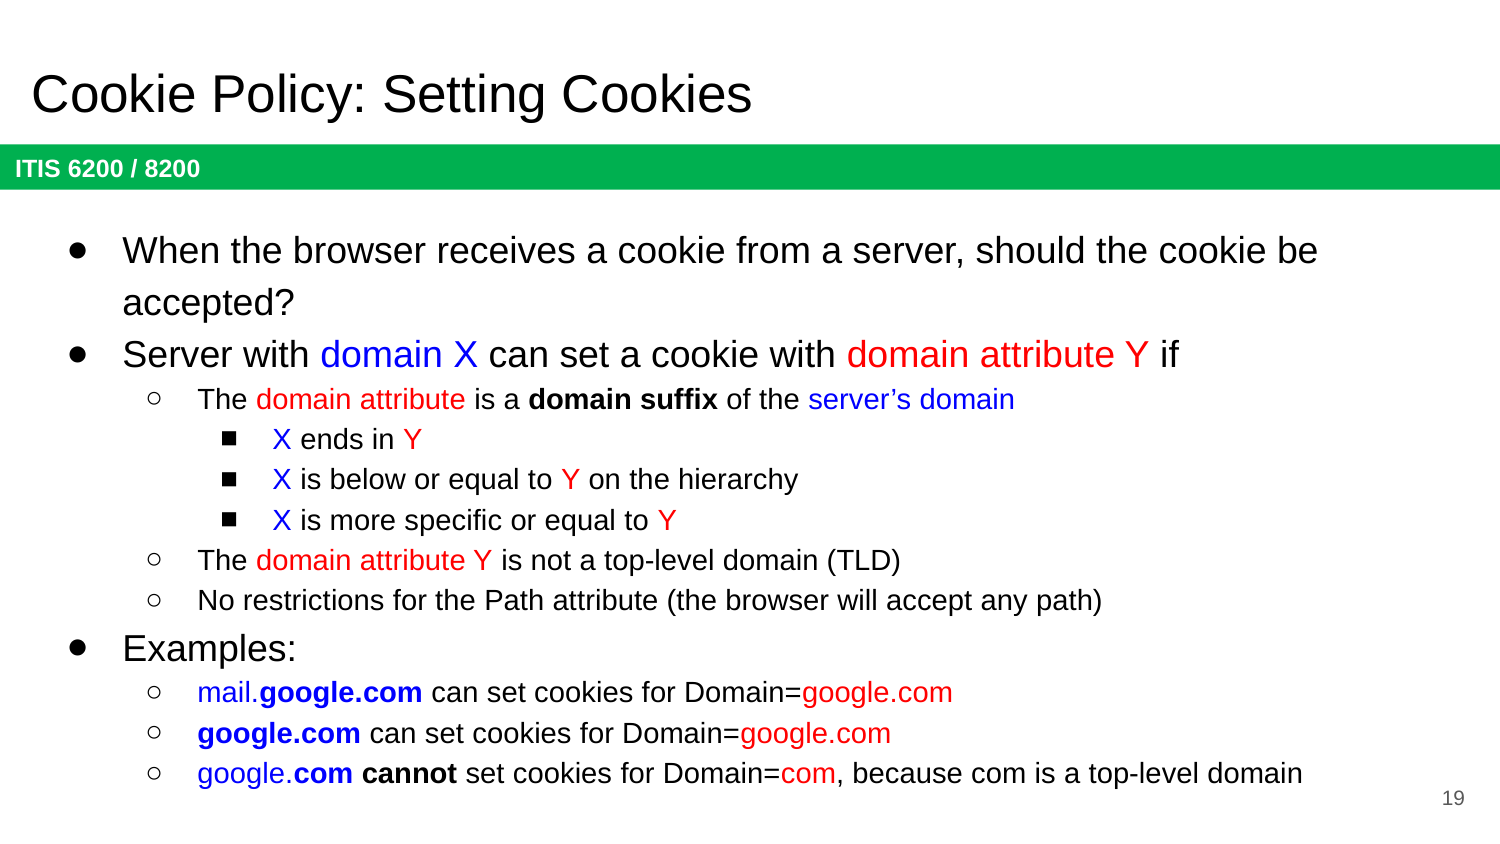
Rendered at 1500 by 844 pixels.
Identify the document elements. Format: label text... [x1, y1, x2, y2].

slide_number 19 [1389, 764, 1480, 830]
list When the browser receives a cookie from a server, should the cookie be accepted? Server with domain X can set a cookie with domain attribute Y if The domain attribute is a domain suffix of the server’s domain X ends in Y X is below or equal to Y on the hierarchy X is more specific or equal to Y The domain attribute Y is not a top-level domain (TLD) No restrictions for the Path attribute (the browser will accept any path) Examples: mail.google.com can set cookies for Domain=google.com google.com can set cookies for Domain=google.com google.com cannot set cookies for Domain=com, because com is a top-level domain [32, 204, 1431, 830]
title Cookie Policy: Setting Cookies [16, 44, 1415, 139]
